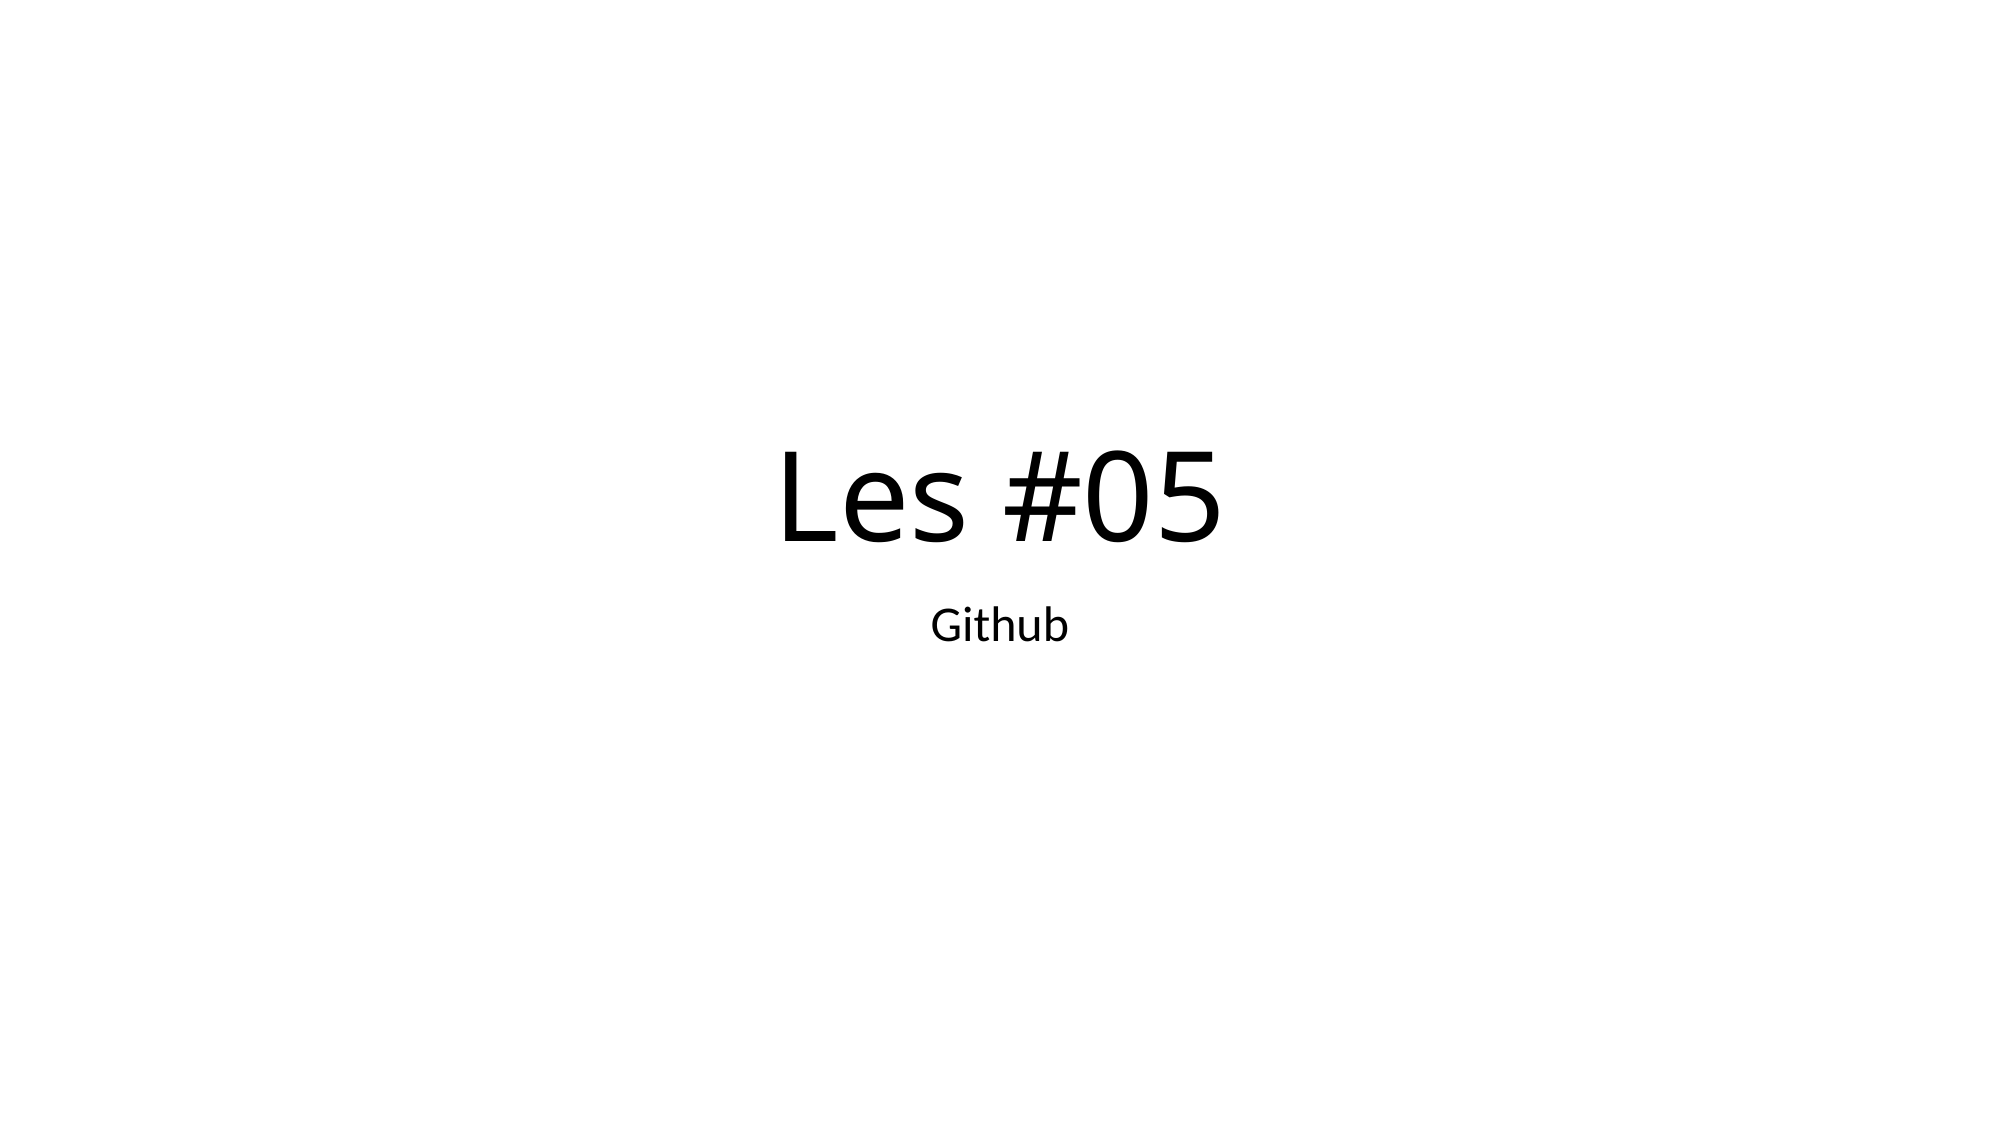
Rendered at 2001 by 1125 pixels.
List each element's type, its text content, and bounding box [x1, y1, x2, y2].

subtitle Github [249, 590, 1750, 863]
title Les #05 [249, 184, 1750, 576]
